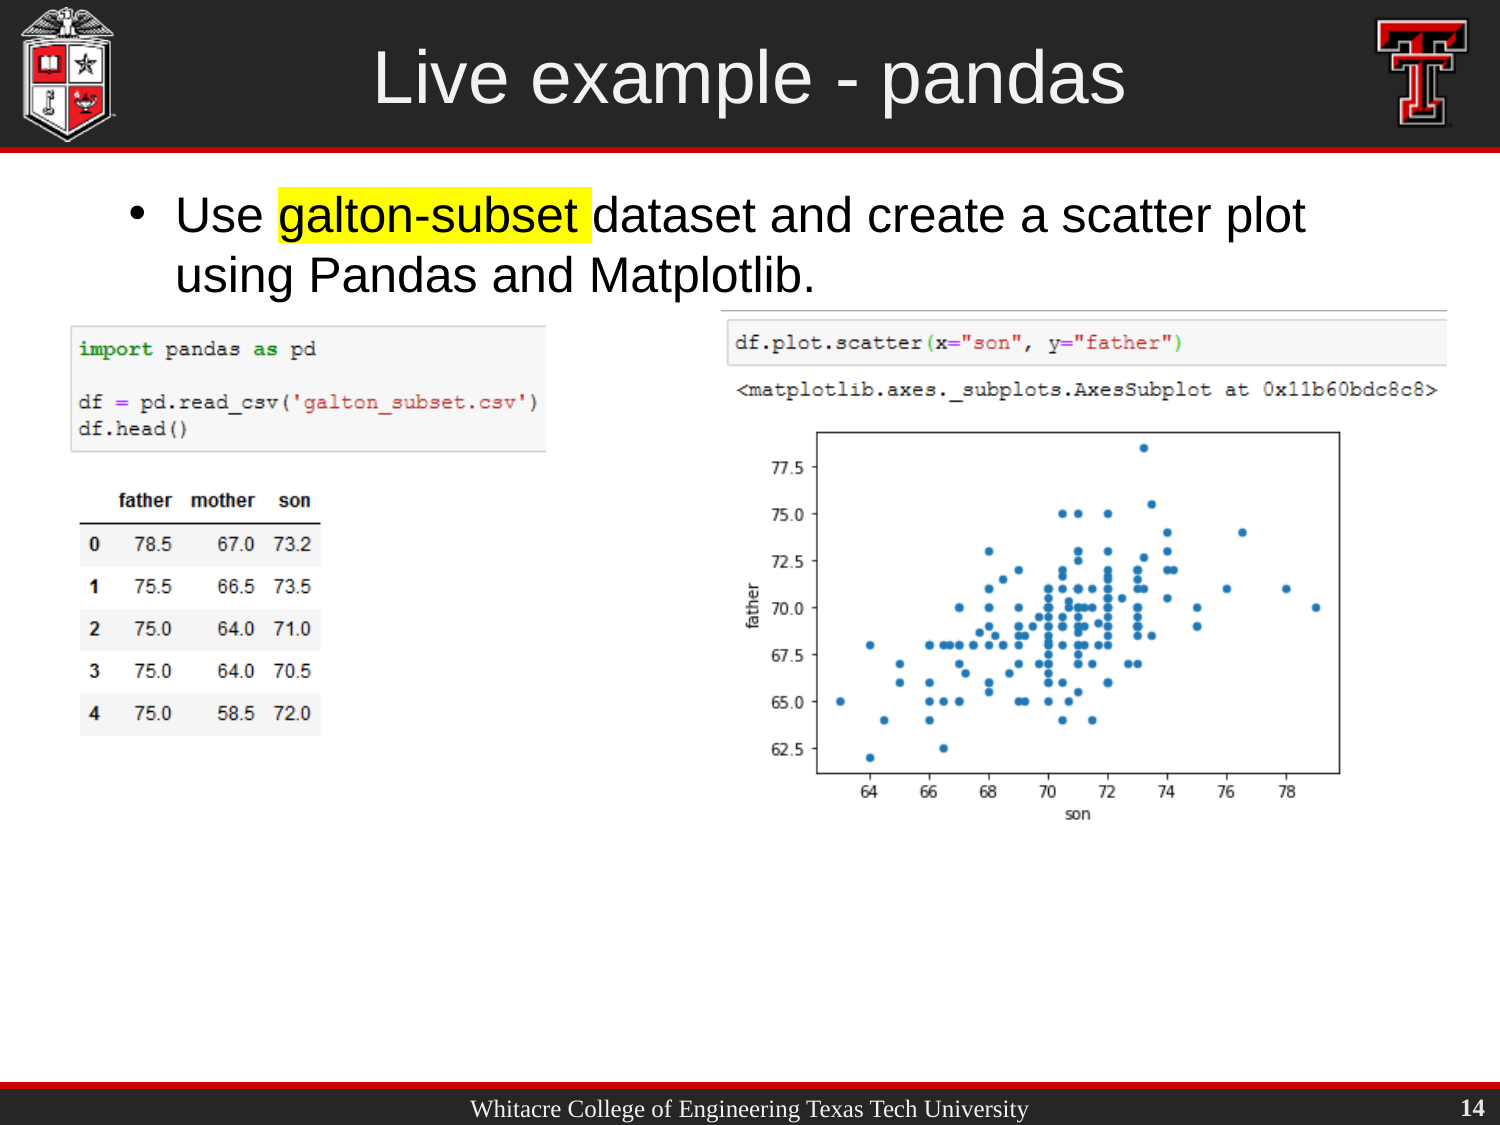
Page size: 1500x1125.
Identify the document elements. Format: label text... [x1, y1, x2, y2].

picture [721, 310, 1447, 835]
picture [1373, 14, 1472, 128]
picture [69, 310, 547, 747]
title Live example - pandas [151, 6, 1349, 141]
slide_number 14 [1392, 1086, 1500, 1125]
picture [21, 7, 116, 142]
list Use galton-subset dataset and create a scatter plot using Pandas and Matplotlib. [113, 174, 1431, 1075]
